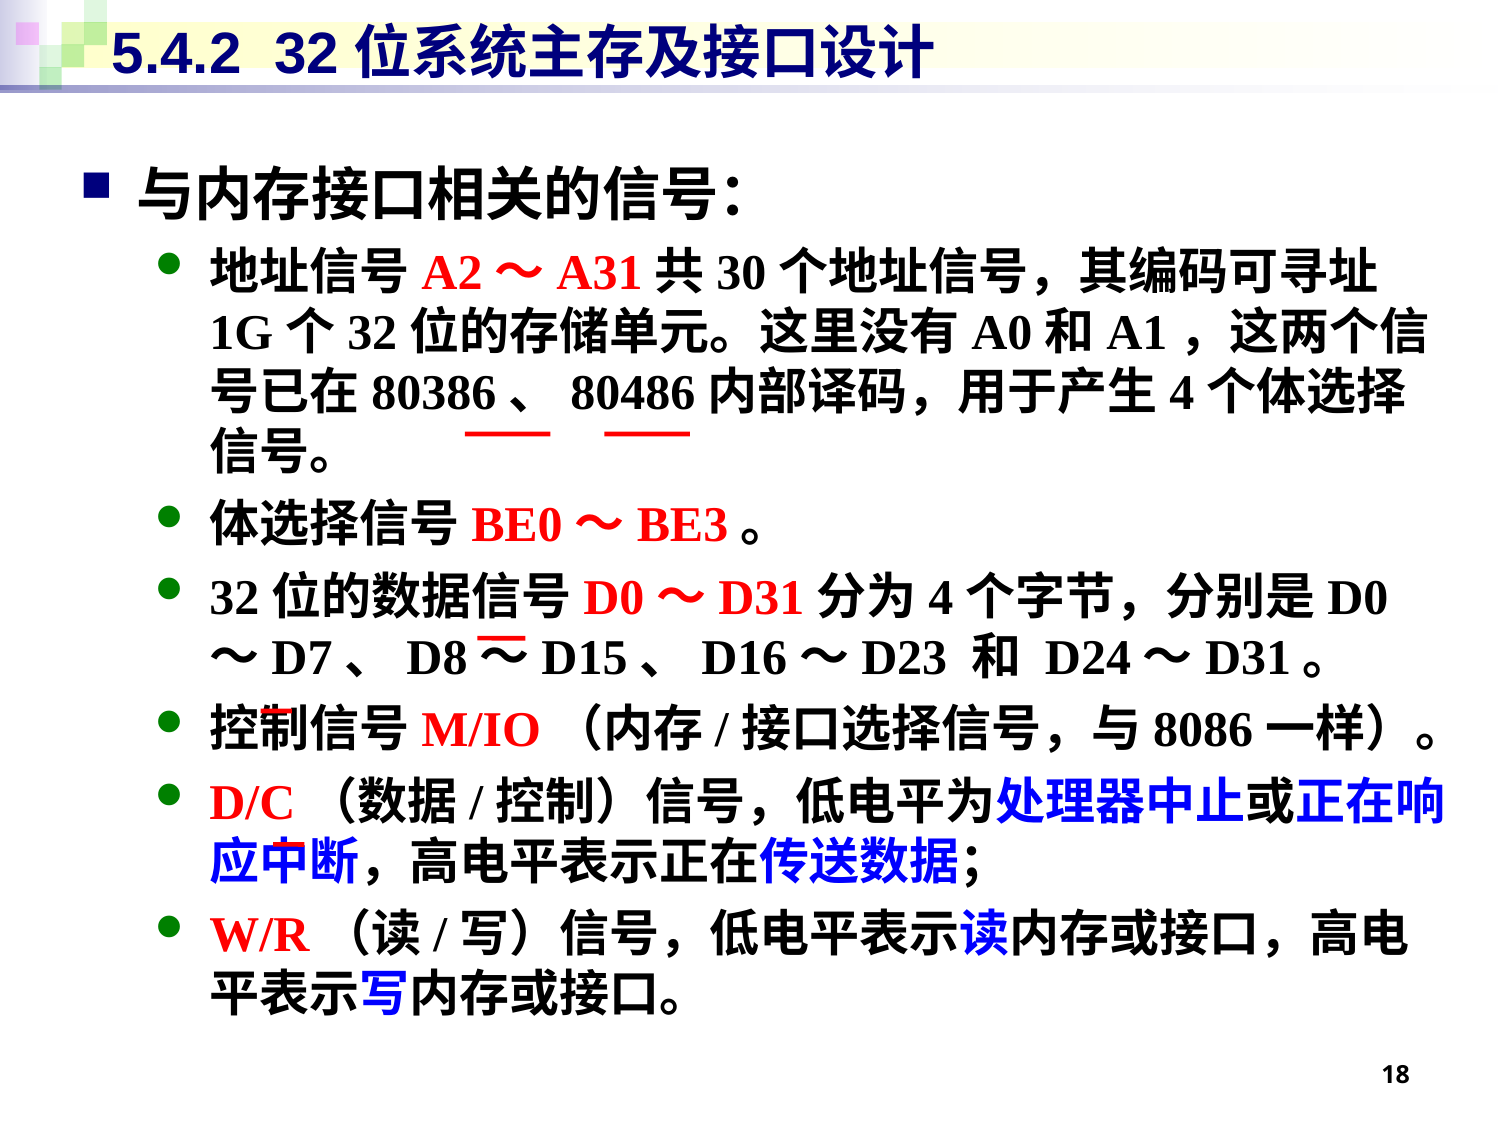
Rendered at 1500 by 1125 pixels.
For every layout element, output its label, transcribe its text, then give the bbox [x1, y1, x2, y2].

slide_number 18 [1074, 1046, 1426, 1101]
list 与内存接口相关的信号： 地址信号A2～A31共30个地址信号，其编码可寻址1G个32位的存储单元。这里没有A0和A1，这两个信号已在80386、80486内部译码，用于产生4个体选择信号。 体选择信号BE0～BE3。 32位的数据信号D0～D31分为4个字节，分别是D0～D7、D8～D15、D16～D23 和 D24～D31。 控制信号M/IO（内存/接口选择信号，与8086一样）。 D/C（数据/控制）信号，低电平为处理器中止或正在响应中断，高电平表示正在传送数据； W/R（读/写）信号，低电平表示读内存或接口，高电平表示写内存或接口。 [64, 148, 1461, 988]
title 5.4.2 32位系统主存及接口设计 [96, 6, 1448, 94]
